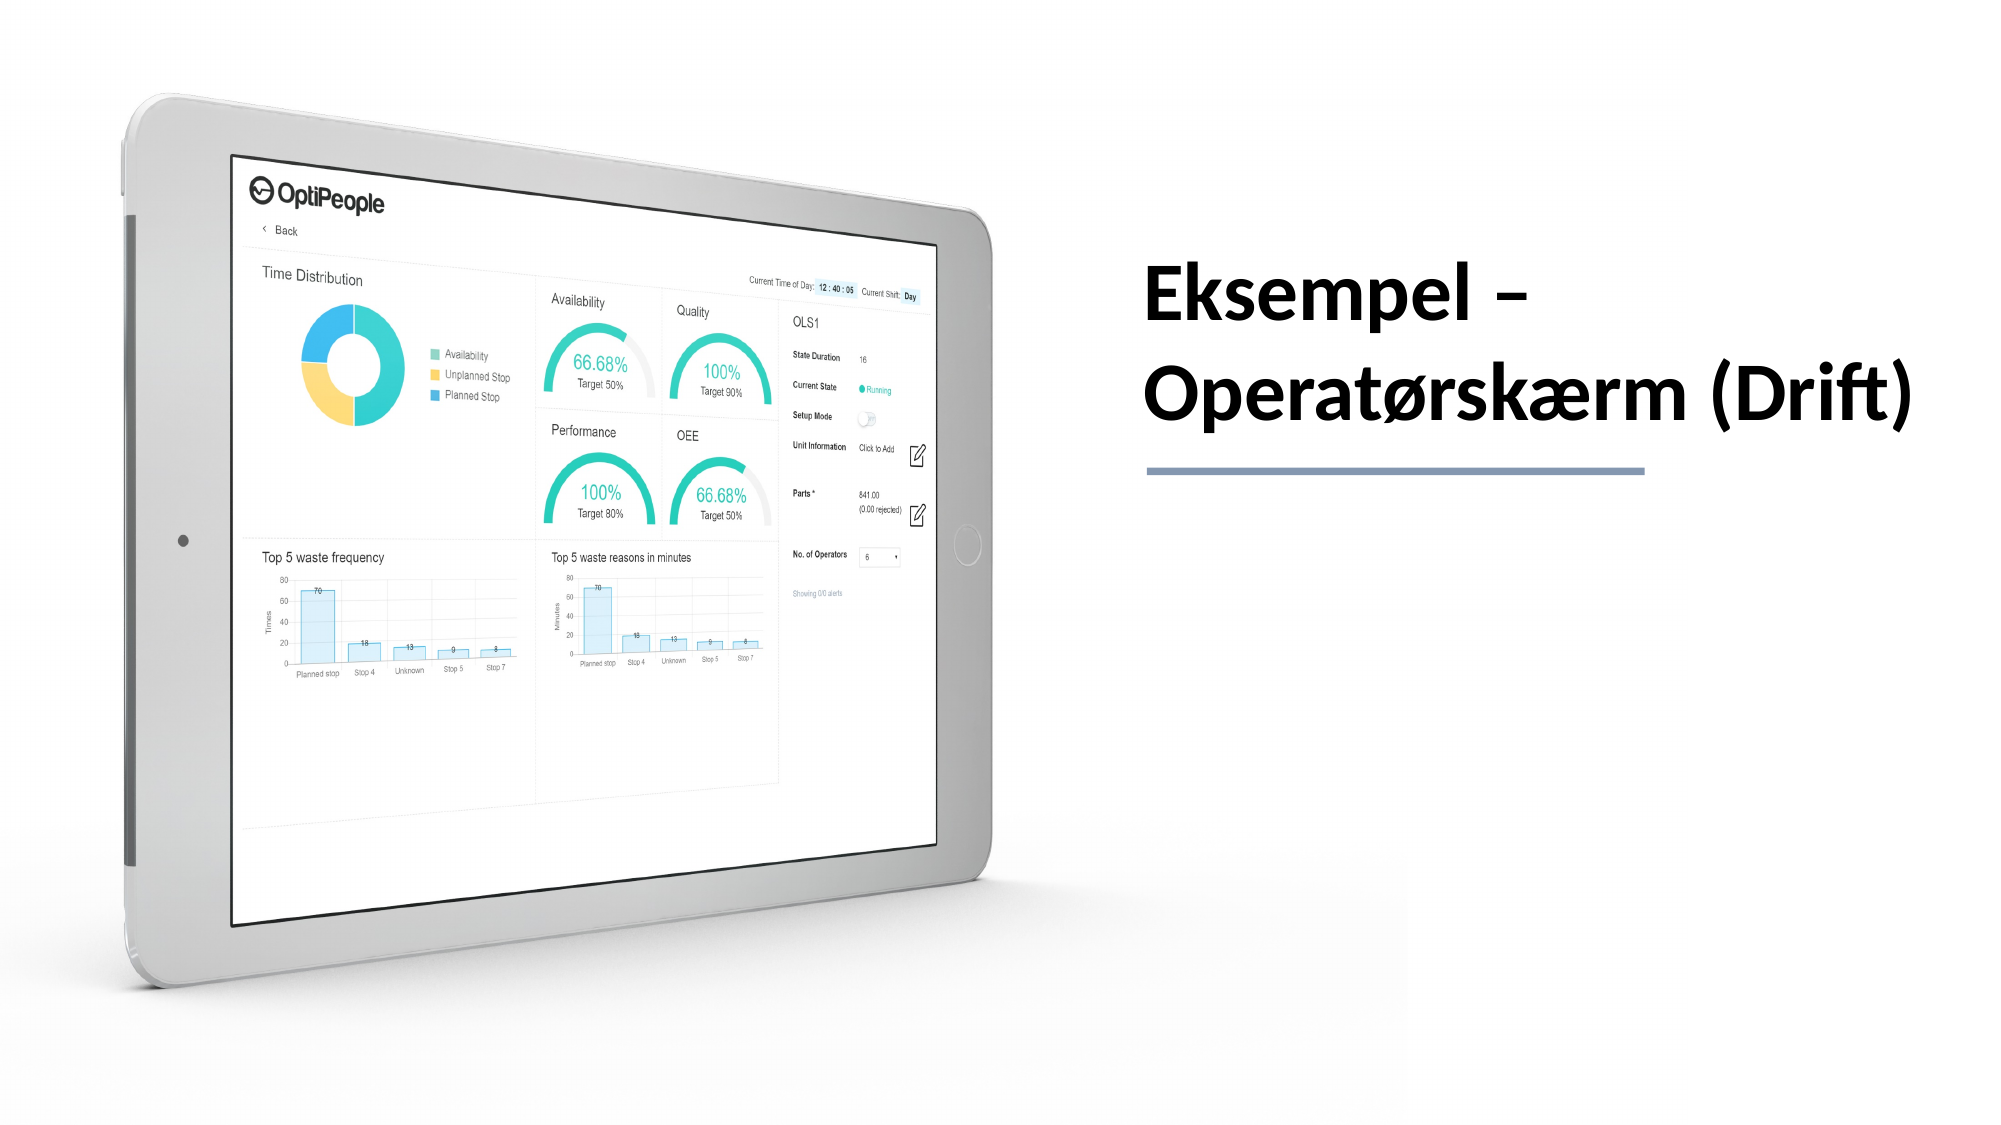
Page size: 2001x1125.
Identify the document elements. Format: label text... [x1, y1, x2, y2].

text_box Eksempel – Operatørskærm (Drift) [1688, 229, 2000, 445]
picture [0, 0, 1688, 1125]
